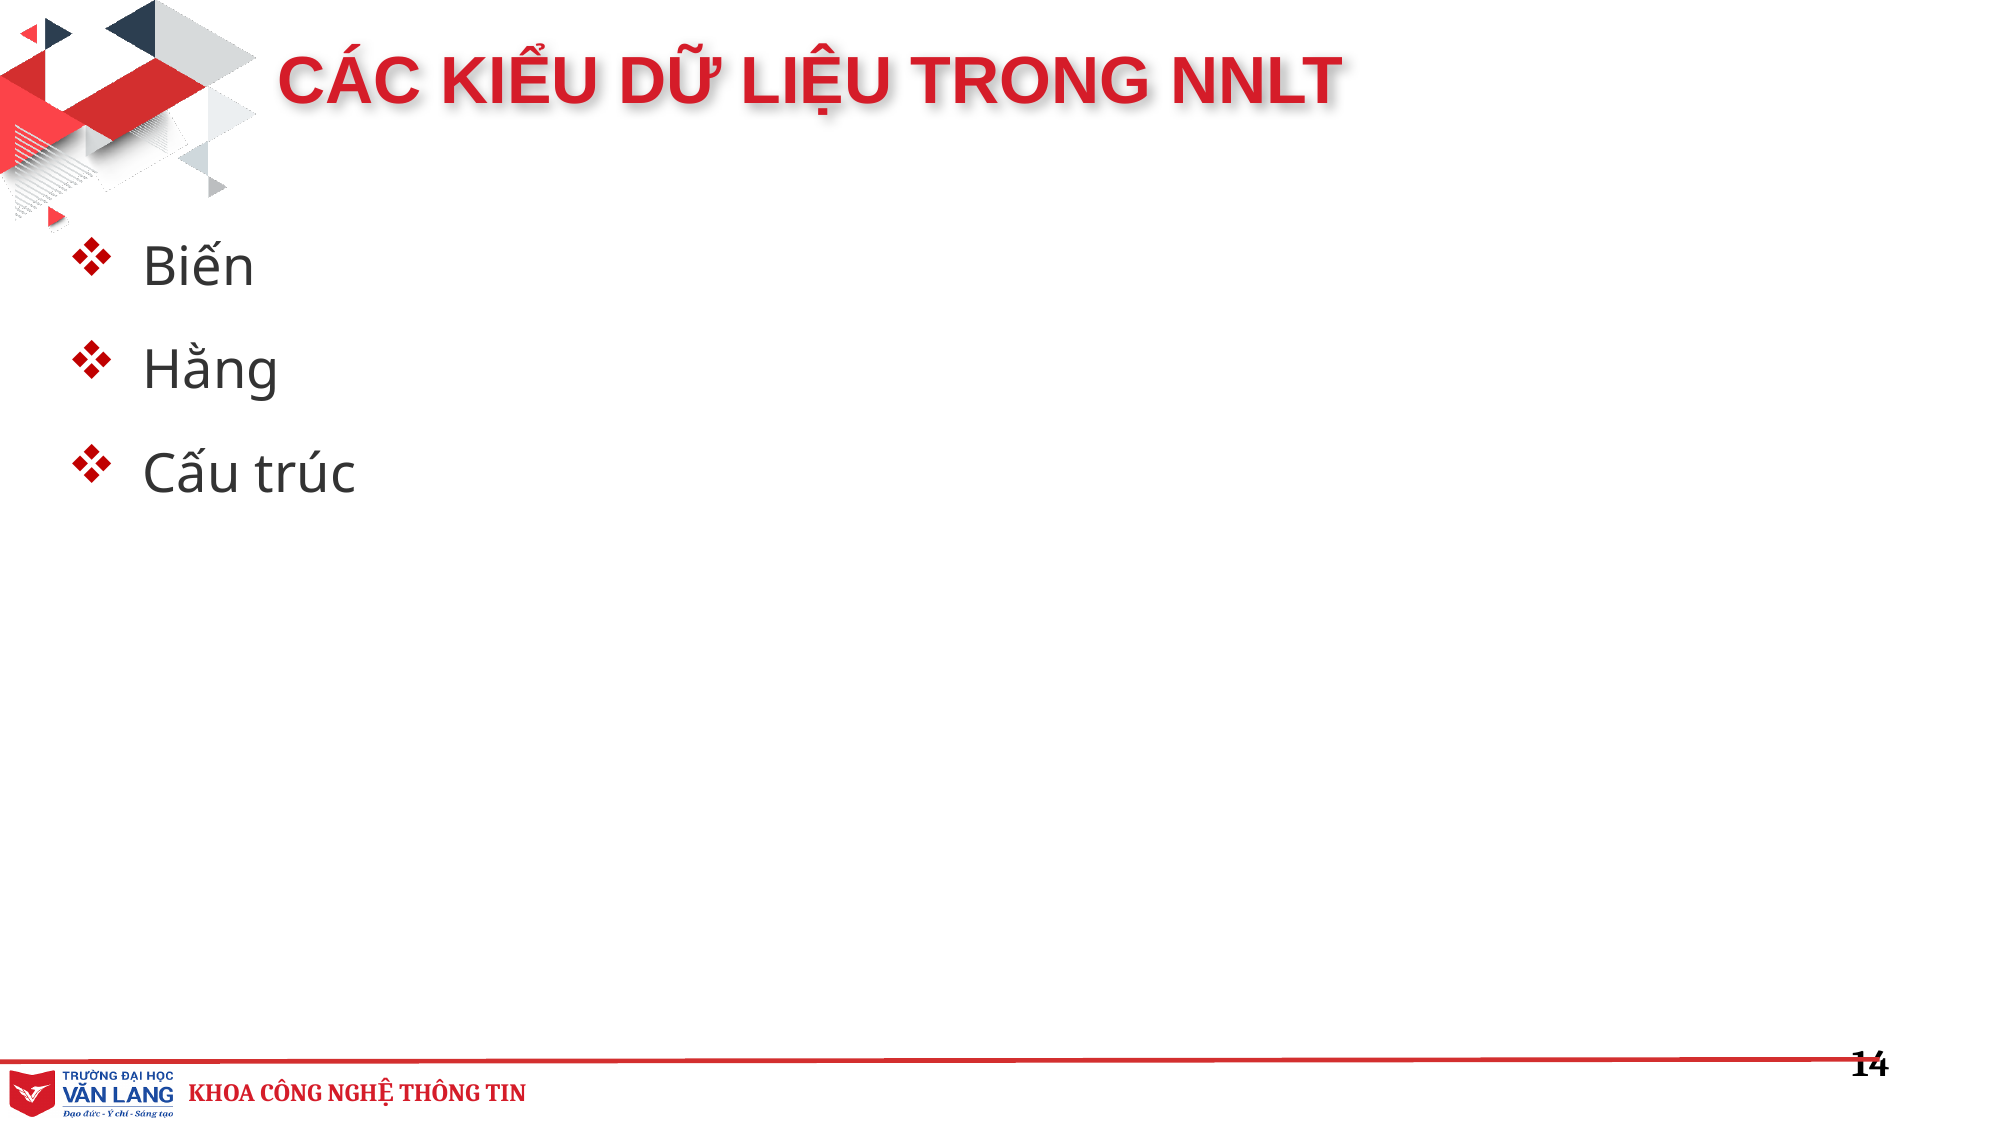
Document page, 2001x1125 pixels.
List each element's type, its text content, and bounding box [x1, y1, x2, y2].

text_box CÁC KIỂU DỮ LIỆU TRONG NNLT [262, 29, 1947, 125]
picture [0, 0, 256, 233]
text_box Biến Hằng Cấu trúc [52, 190, 1898, 615]
picture [8, 1069, 173, 1118]
